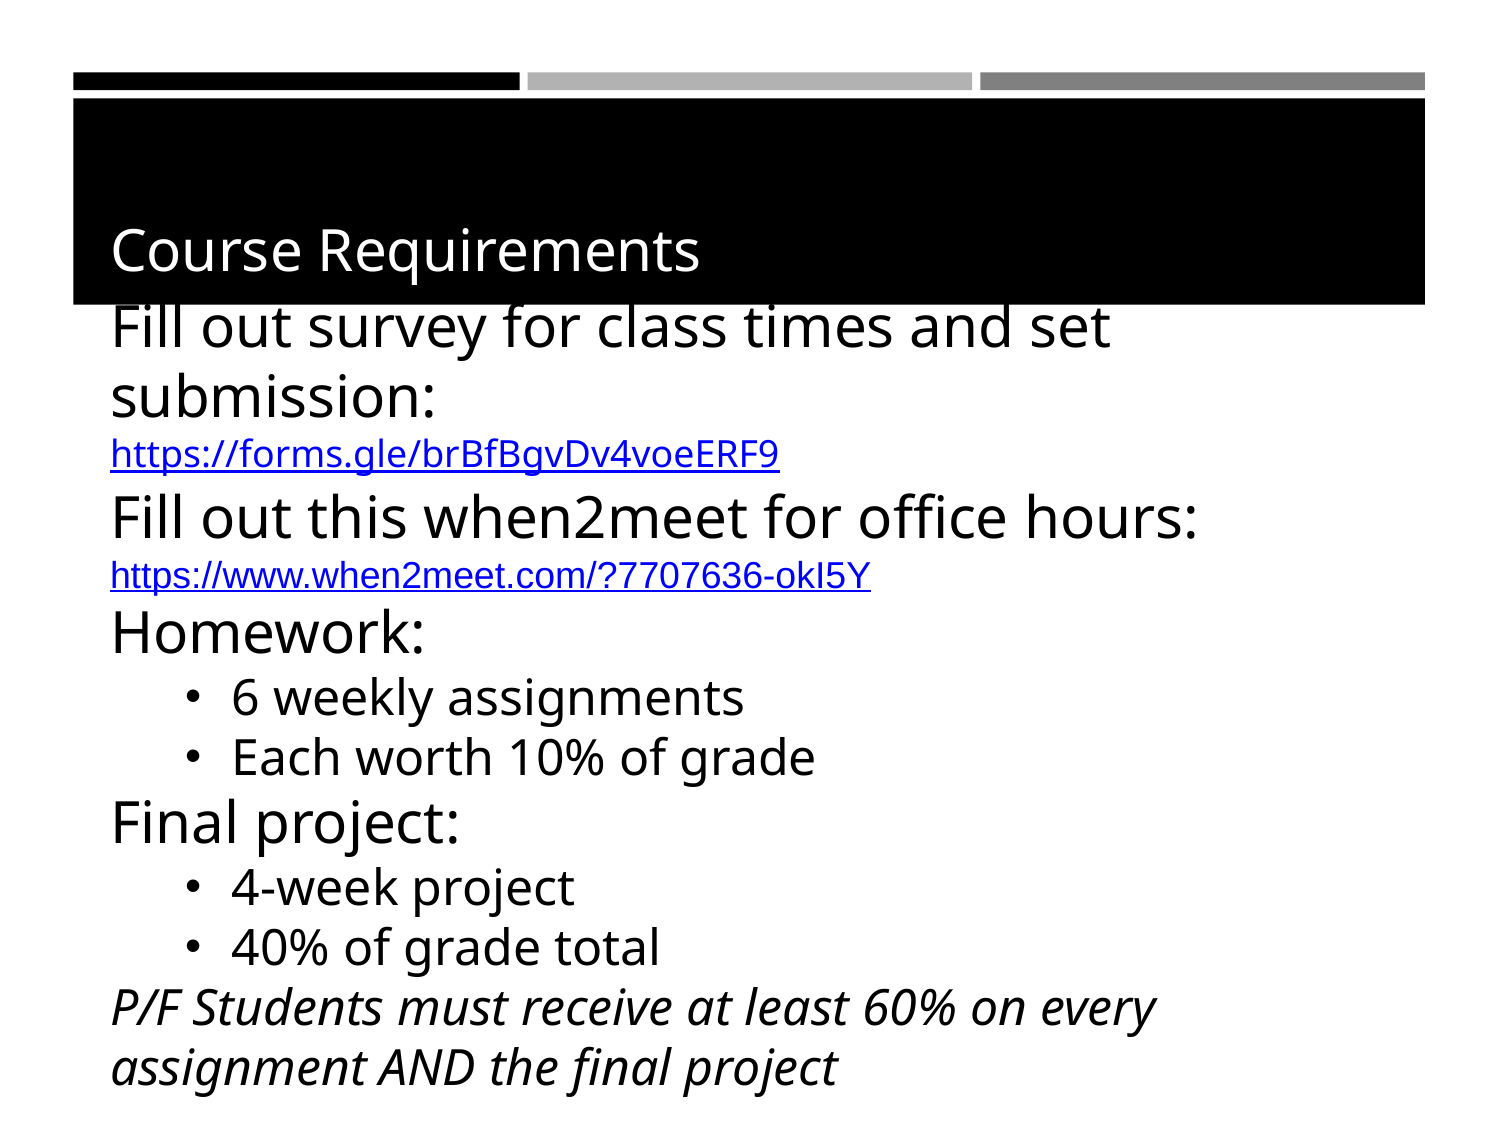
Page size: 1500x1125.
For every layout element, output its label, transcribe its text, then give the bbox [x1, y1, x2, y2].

text_box Course Requirements [95, 112, 1406, 291]
text_box Fill out survey for class times and set submission: https://forms.gle/brBfBgvDv4voeERF9 Fill out this when2meet for office hours: https://www.when2meet.com/?7707636-okI5Y Homework: 6 weekly assignments Each worth 10% of grade Final project: 4-week project 40% of grade total P/F Students must receive at least 60% on every assignment AND the final project [95, 336, 1406, 1050]
